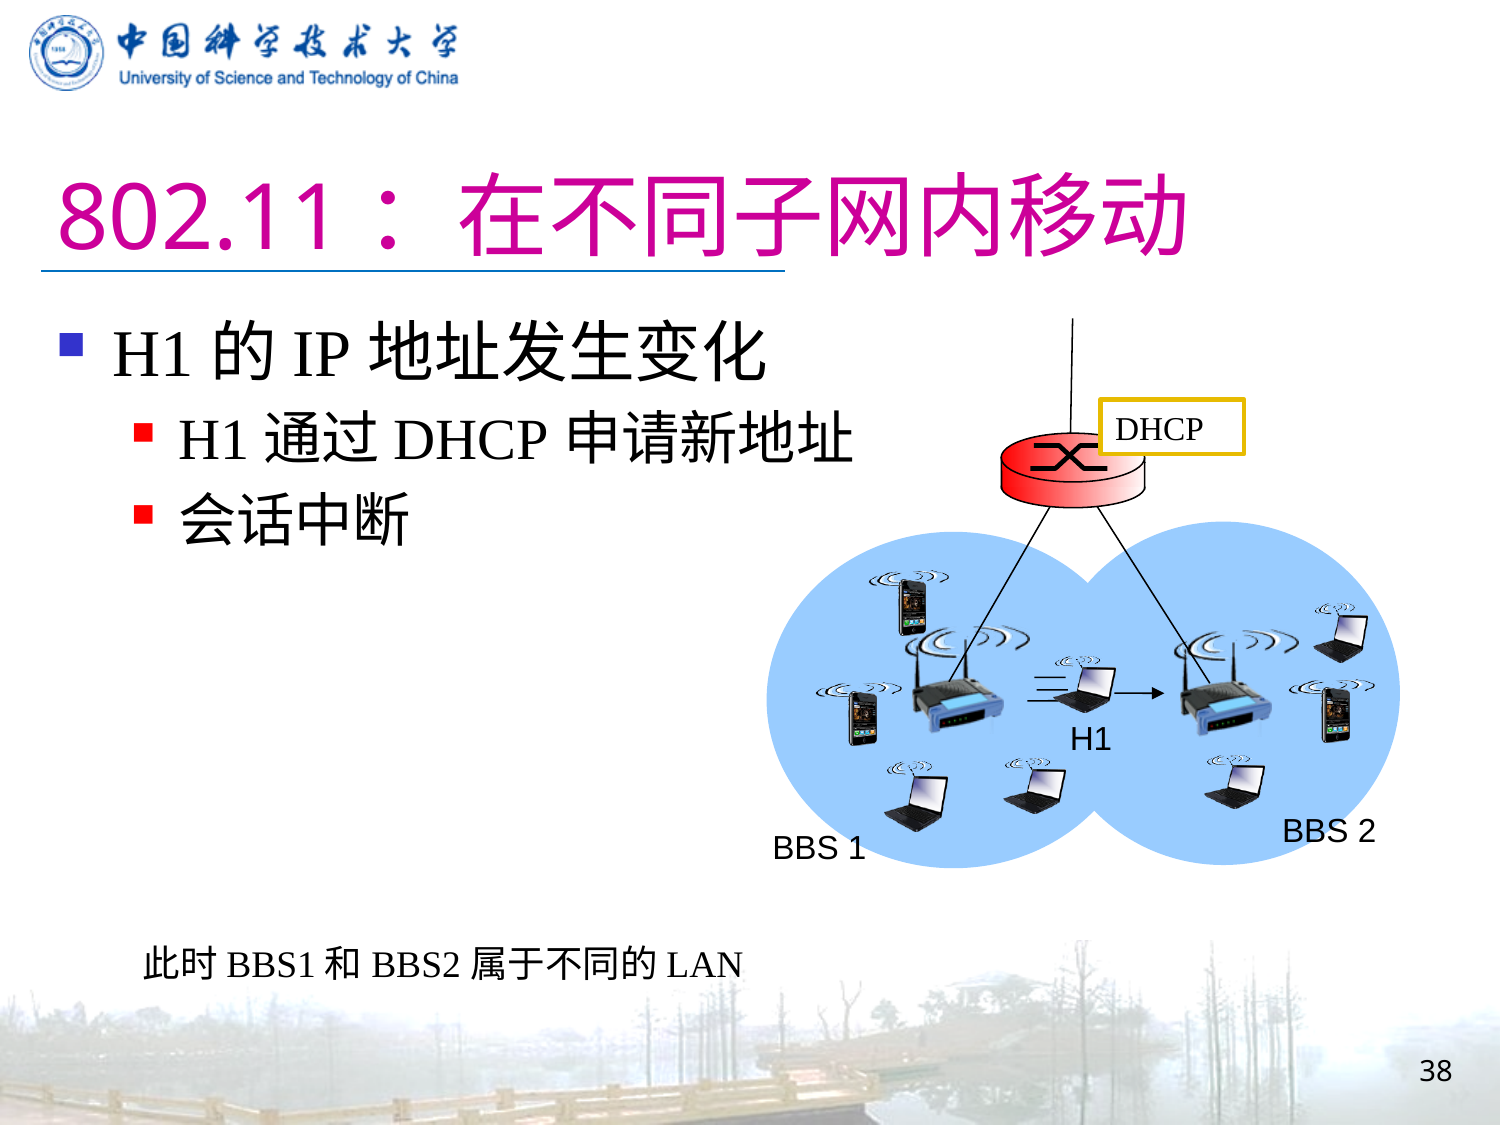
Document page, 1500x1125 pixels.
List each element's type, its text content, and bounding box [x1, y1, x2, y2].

text_box H1 [1054, 709, 1128, 765]
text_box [1312, 601, 1369, 663]
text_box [1053, 654, 1116, 713]
text_box 没有基站，节点之间 通过中继节点转发 数据包。MANET、 VANET（车联网） [0, 940, 1500, 1125]
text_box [1204, 753, 1265, 810]
text_box DHCP [1098, 397, 1246, 456]
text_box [814, 681, 902, 747]
text_box 此时BBS1和BBS2属于不同的LAN [127, 932, 878, 993]
text_box [1120, 687, 1165, 700]
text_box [904, 624, 1031, 735]
text_box BBS 2 [1267, 801, 1392, 857]
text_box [1173, 628, 1299, 738]
picture [29, 15, 461, 91]
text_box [1003, 756, 1066, 814]
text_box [1300, 678, 1375, 743]
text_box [884, 759, 949, 832]
slide_number 38 [1154, 1023, 1468, 1100]
text_box [766, 531, 1141, 869]
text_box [1000, 432, 1146, 508]
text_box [867, 569, 949, 637]
title 802.11：在不同子网内移动 [40, 34, 1468, 276]
text_box BBS 1 [757, 818, 882, 874]
text_box [1088, 521, 1400, 866]
list H1的IP地址发生变化 H1通过DHCP申请新地址 会话中断 [40, 302, 1470, 1007]
